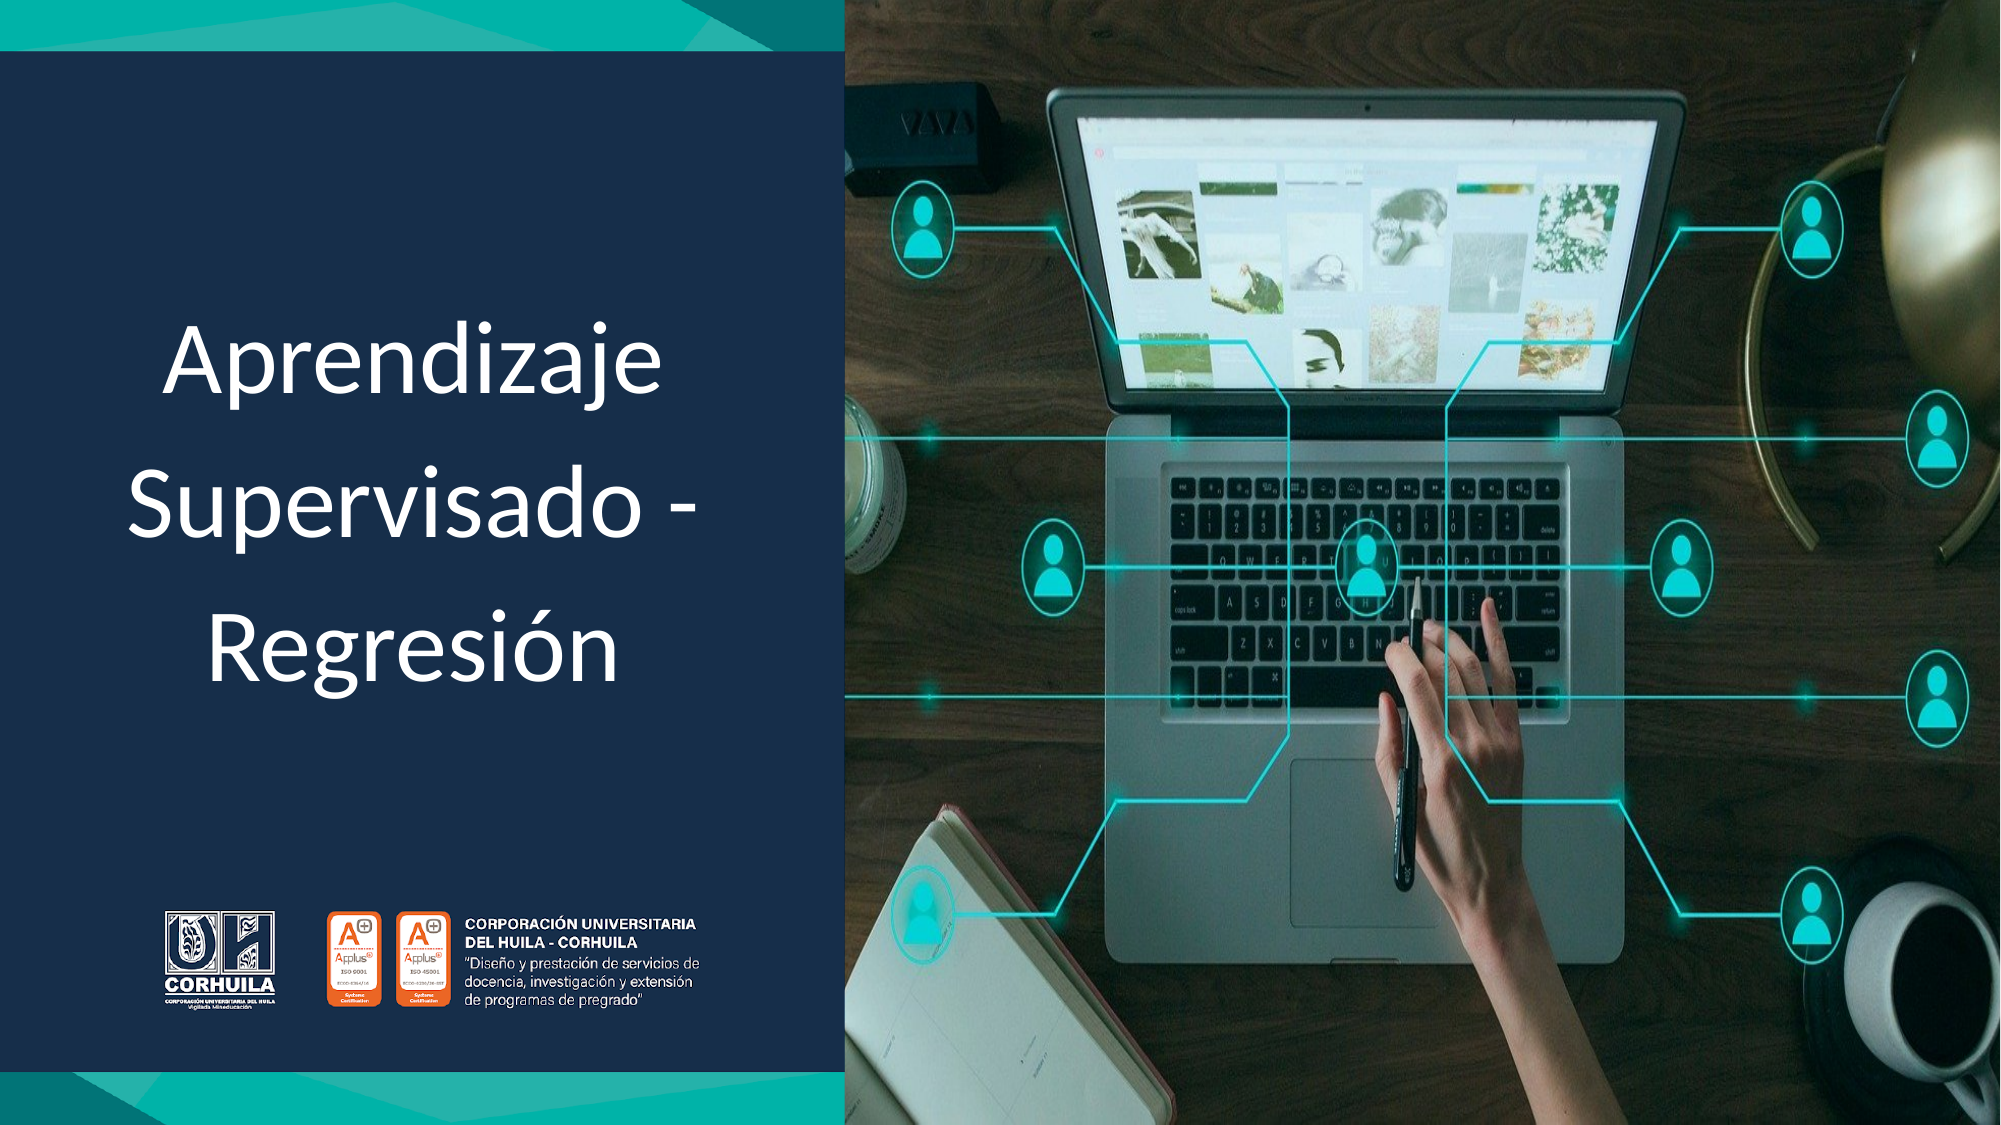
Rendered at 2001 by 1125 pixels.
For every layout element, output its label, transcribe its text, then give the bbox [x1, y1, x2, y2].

text_box Aprendizaje Supervisado - Regresión [31, 263, 797, 710]
picture [0, 0, 2001, 1125]
